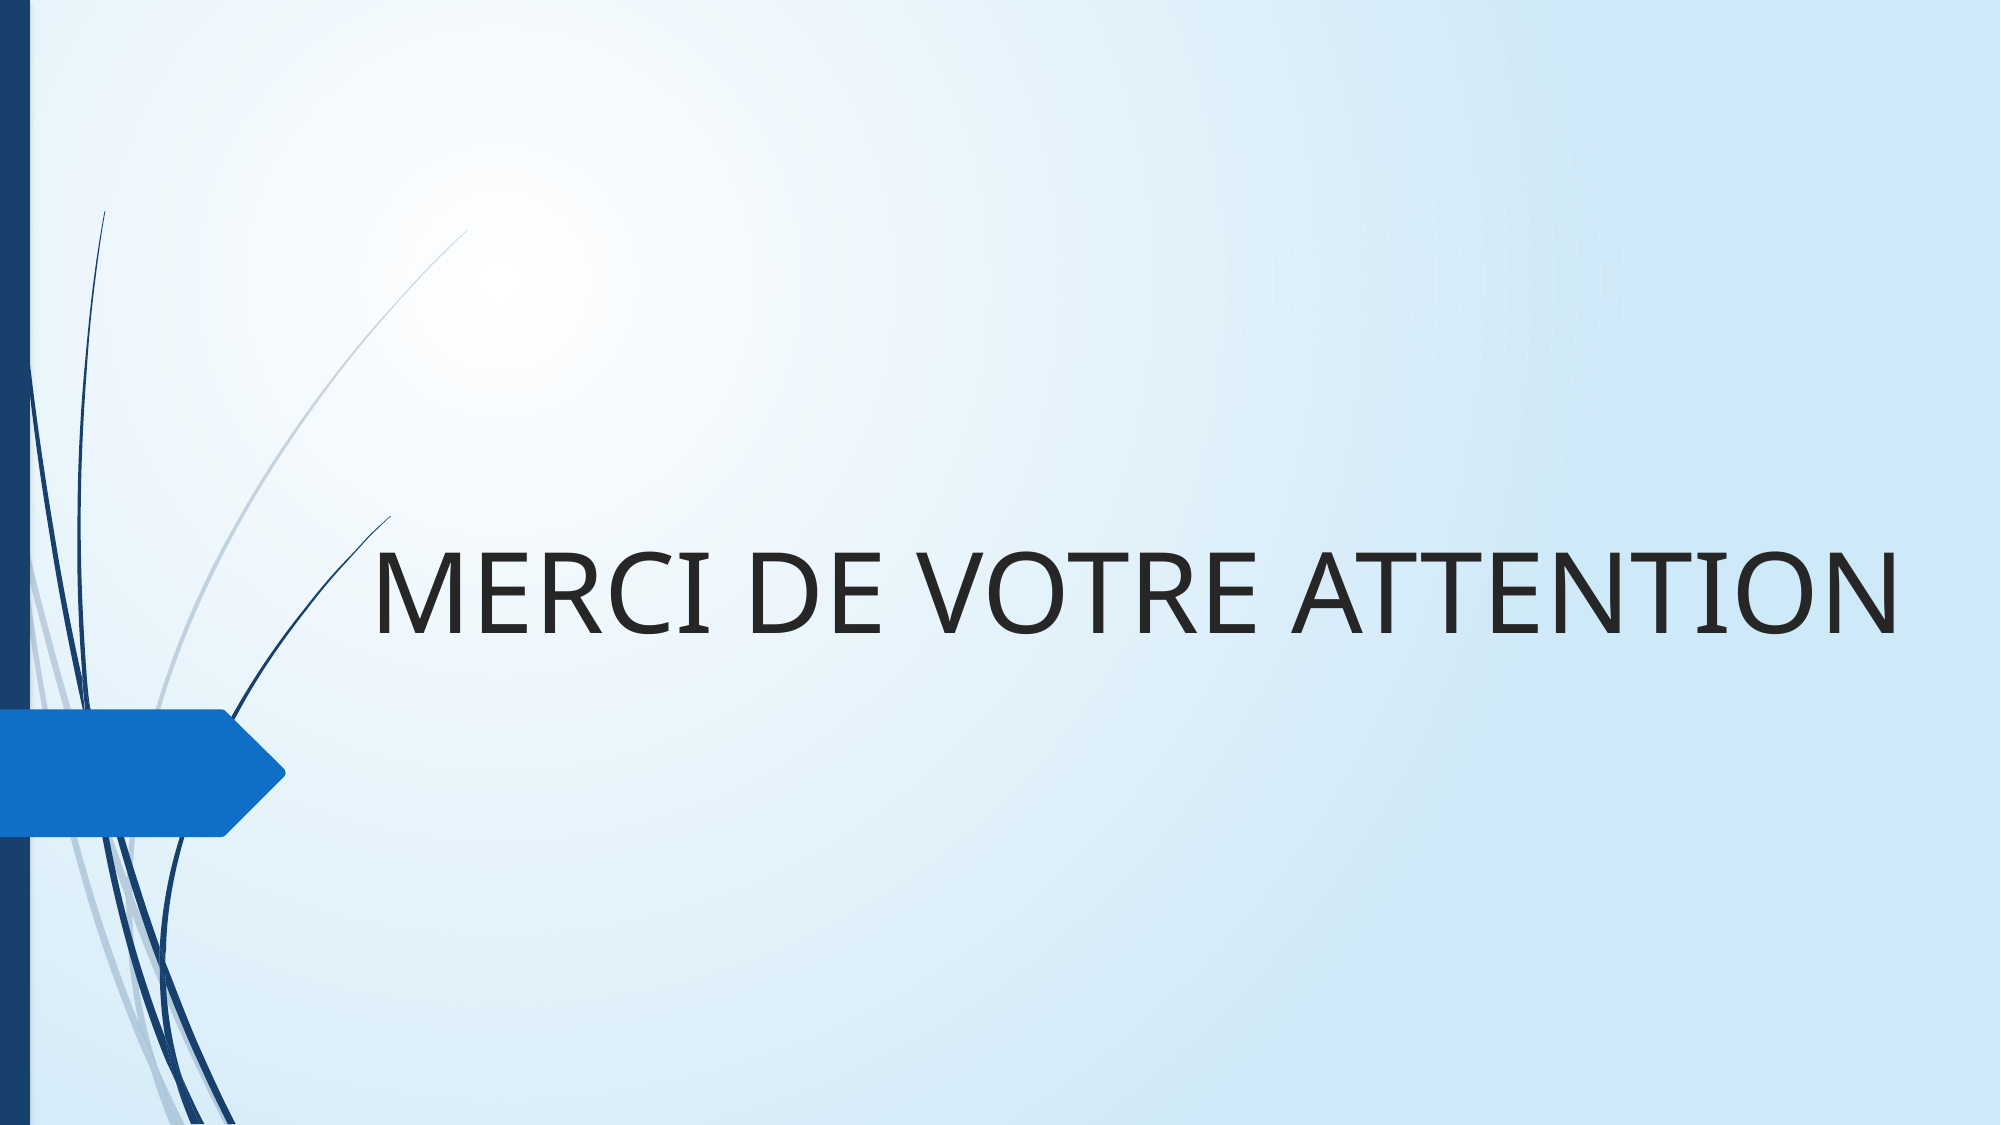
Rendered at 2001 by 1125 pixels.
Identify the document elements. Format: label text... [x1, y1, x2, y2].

title MERCI DE VOTRE ATTENTION [354, 461, 1949, 664]
